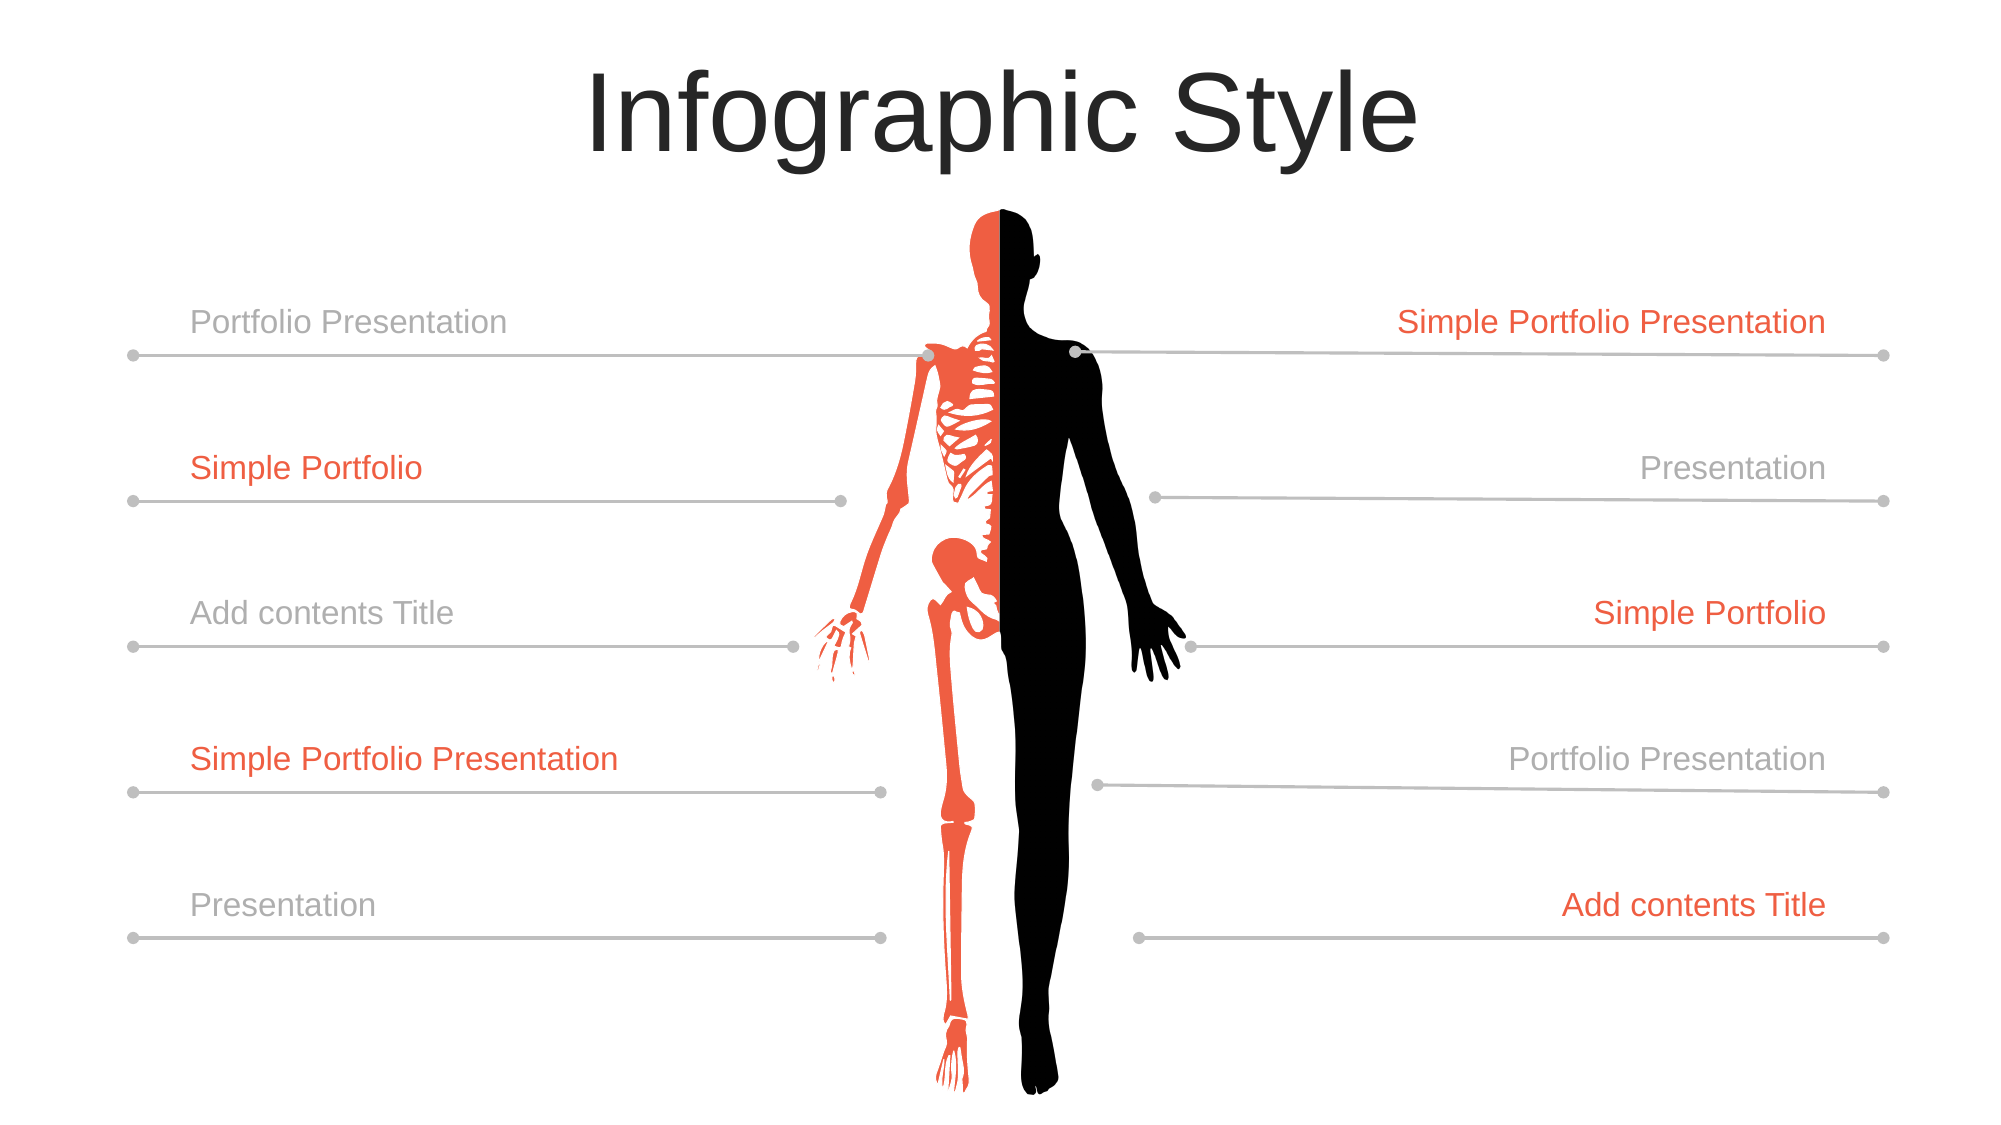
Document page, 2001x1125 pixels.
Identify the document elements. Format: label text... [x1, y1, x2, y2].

text_box Add contents Title [175, 591, 714, 639]
text_box Portfolio Presentation [175, 300, 714, 348]
text_box Simple Portfolio [1302, 591, 1842, 639]
text_box Simple Portfolio Presentation [175, 737, 714, 785]
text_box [1097, 784, 1884, 793]
text_box Simple Portfolio Presentation [1302, 300, 1842, 348]
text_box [1155, 497, 1884, 501]
text_box Simple Portfolio [175, 446, 714, 493]
text_box Presentation [175, 883, 714, 930]
text_box Add contents Title [1302, 883, 1842, 930]
list Infographic Style [53, 55, 1952, 175]
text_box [813, 209, 1186, 1095]
text_box Portfolio Presentation [1302, 737, 1842, 784]
text_box Presentation [1302, 446, 1842, 493]
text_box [1075, 351, 1884, 356]
